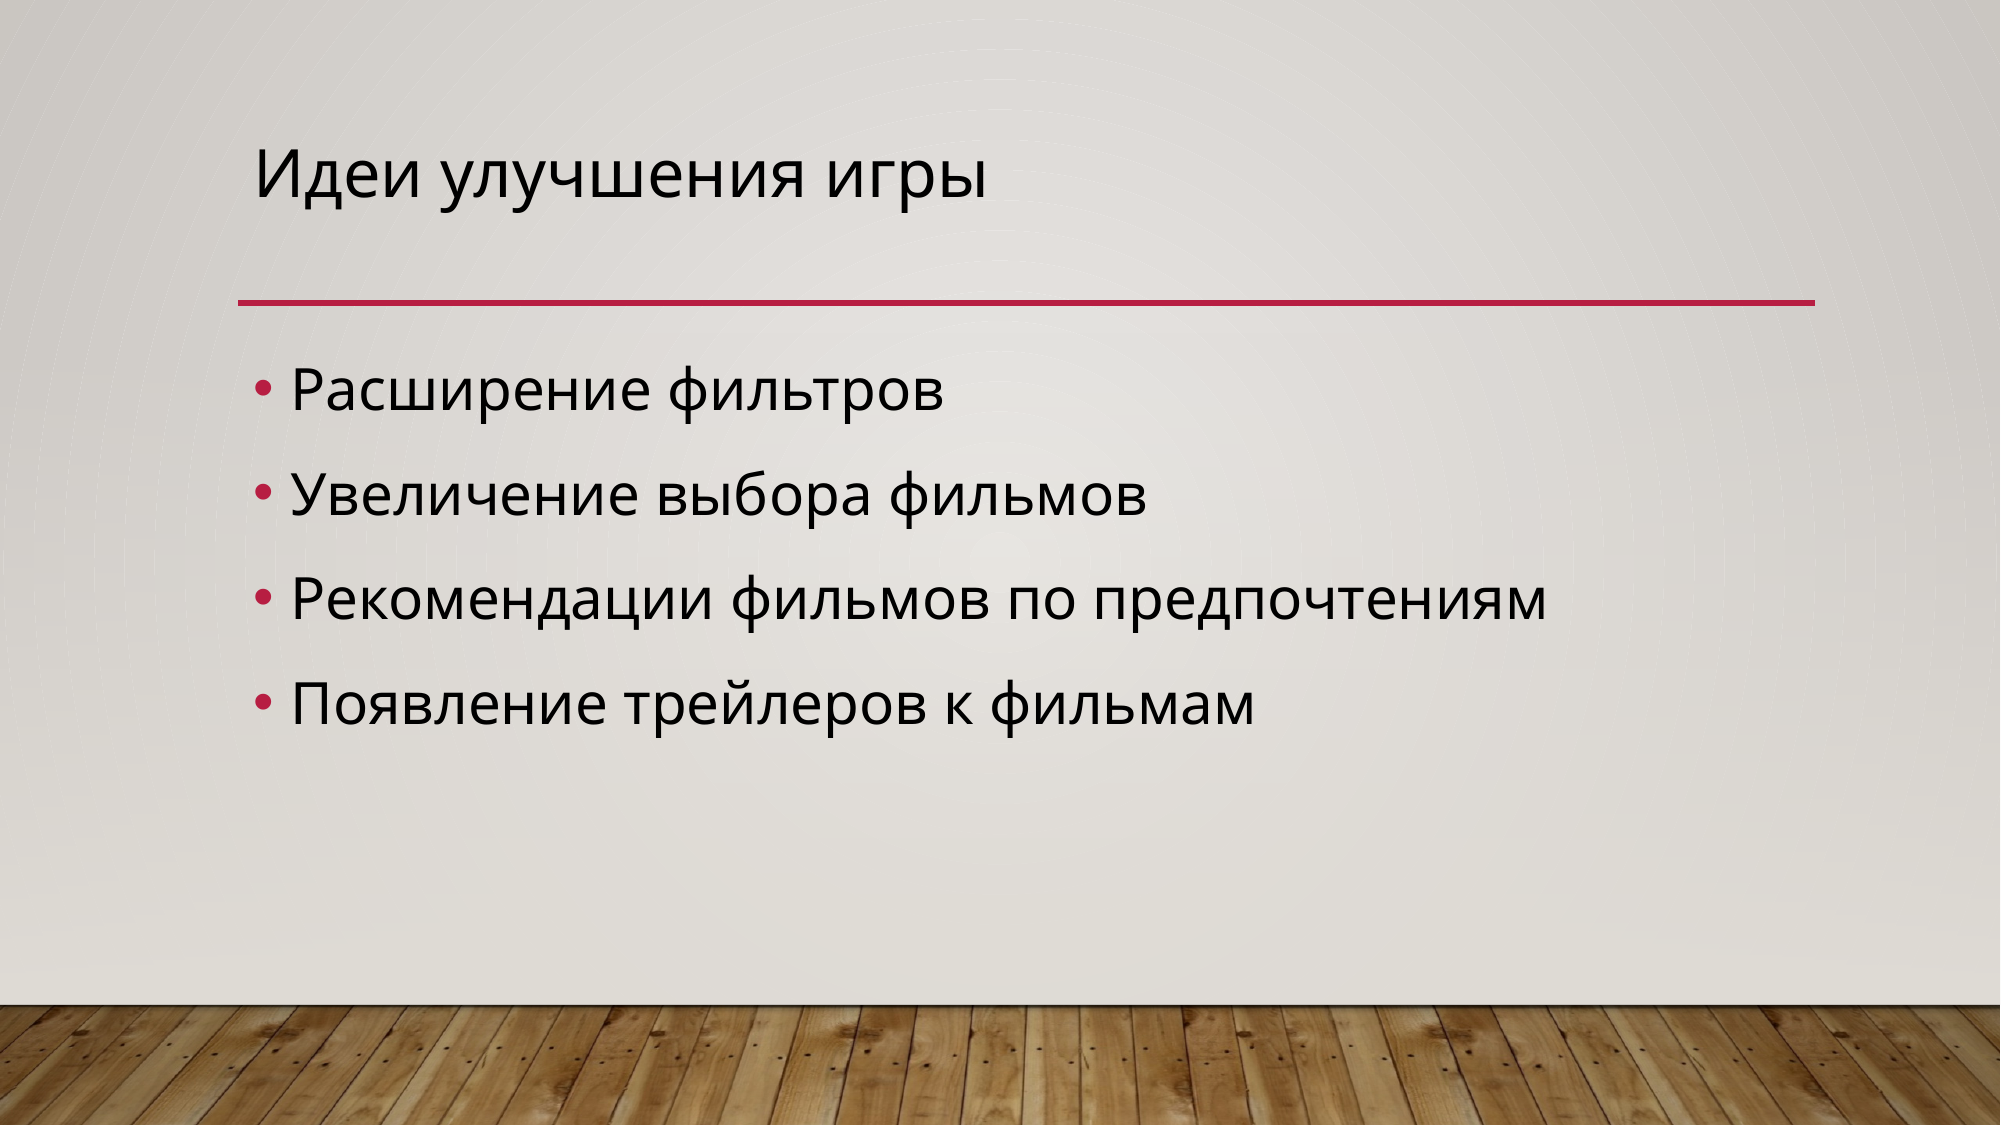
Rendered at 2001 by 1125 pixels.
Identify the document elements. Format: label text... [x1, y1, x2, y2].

title Идеи улучшения игры [238, 131, 1814, 305]
picture [0, 1005, 2000, 1125]
list Расширение фильтров Увеличение выбора фильмов Рекомендации фильмов по предпочтениям Появление трейлеров к фильмам [238, 330, 1814, 897]
